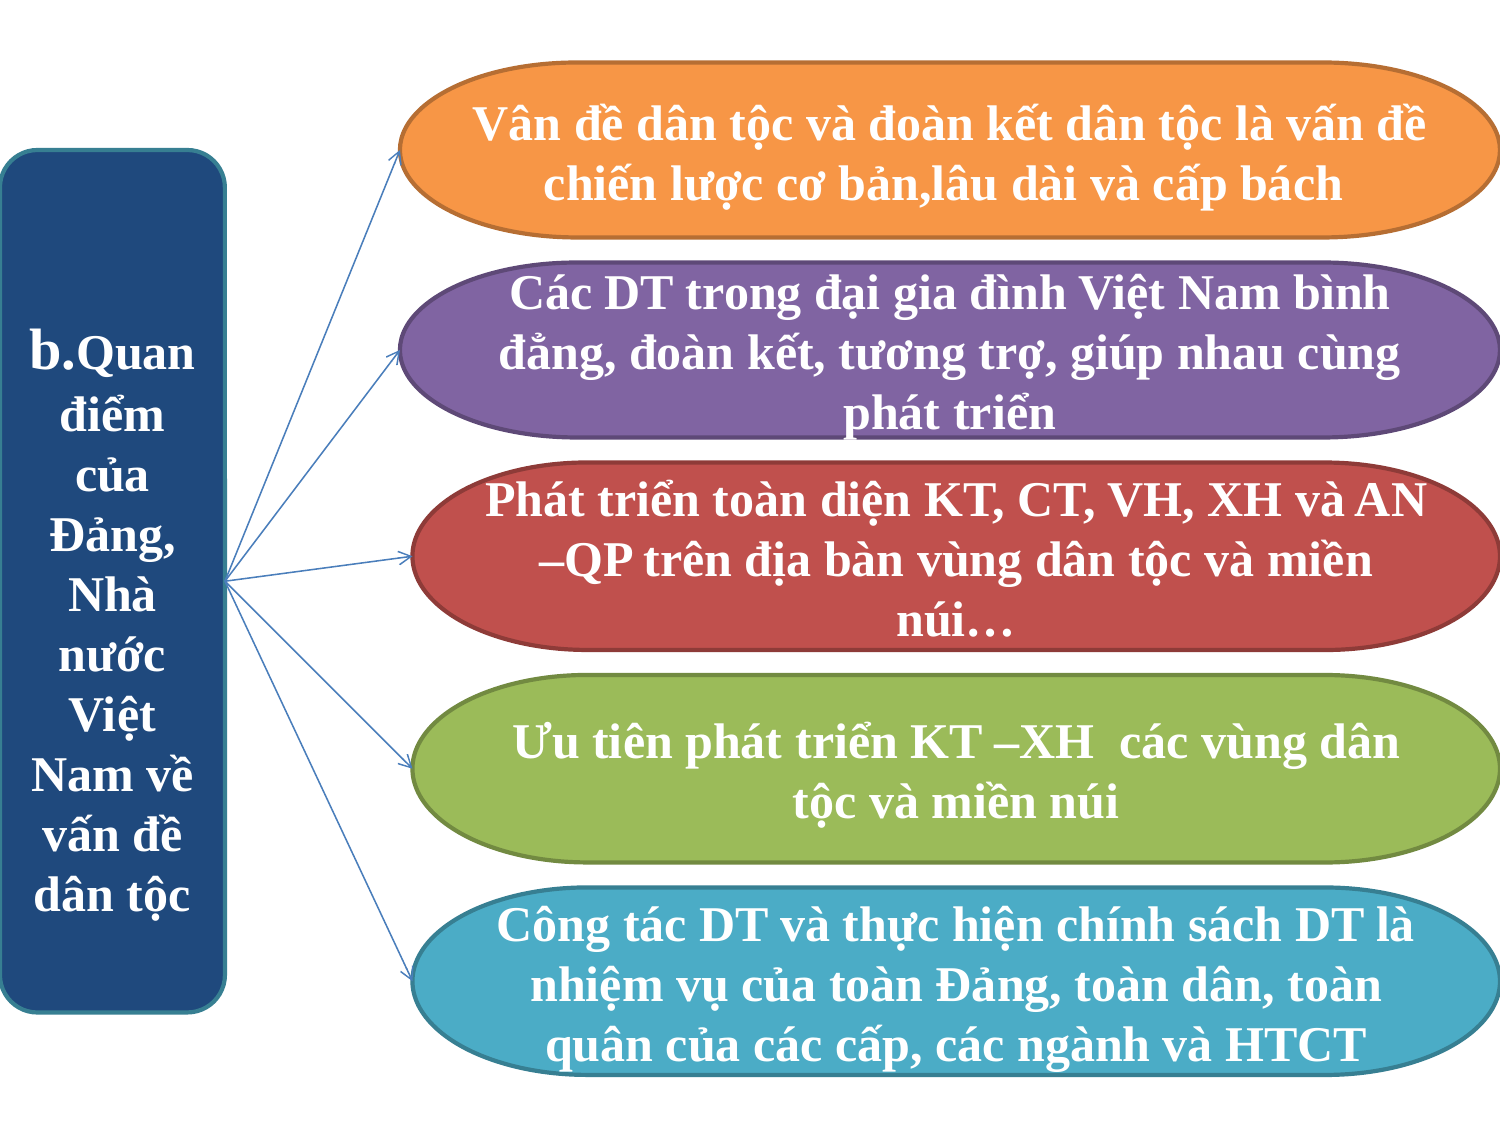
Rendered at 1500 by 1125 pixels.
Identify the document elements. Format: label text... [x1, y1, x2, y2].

text_box b.Quan điểm của Đảng, Nhà nước Việt Nam về vấn đề dân tộc [0, 147, 225, 1015]
text_box Các DT trong đại gia đình Việt Nam bình đẳng, đoàn kết, tương trợ, giúp nhau cùng phát triển [404, 260, 1500, 440]
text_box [224, 581, 413, 982]
text_box Ưu tiên phát triển KT –XH các vùng dân tộc và miền núi [416, 672, 1500, 865]
text_box Phát triển toàn diện KT, CT, VH, XH và AN –QP trên địa bàn vùng dân tộc và miền núi… [410, 460, 1500, 653]
text_box Vân đề dân tộc và đoàn kết dân tộc là vấn đề chiến lược cơ bản,lâu dài và cấp bách [397, 60, 1500, 240]
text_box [224, 149, 401, 349]
text_box Công tác DT và thực hiện chính sách DT là nhiệm vụ của toàn Đảng, toàn dân, toàn quân của các cấp, các ngành và HTCT [411, 885, 1500, 1078]
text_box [224, 555, 413, 580]
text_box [224, 349, 401, 555]
